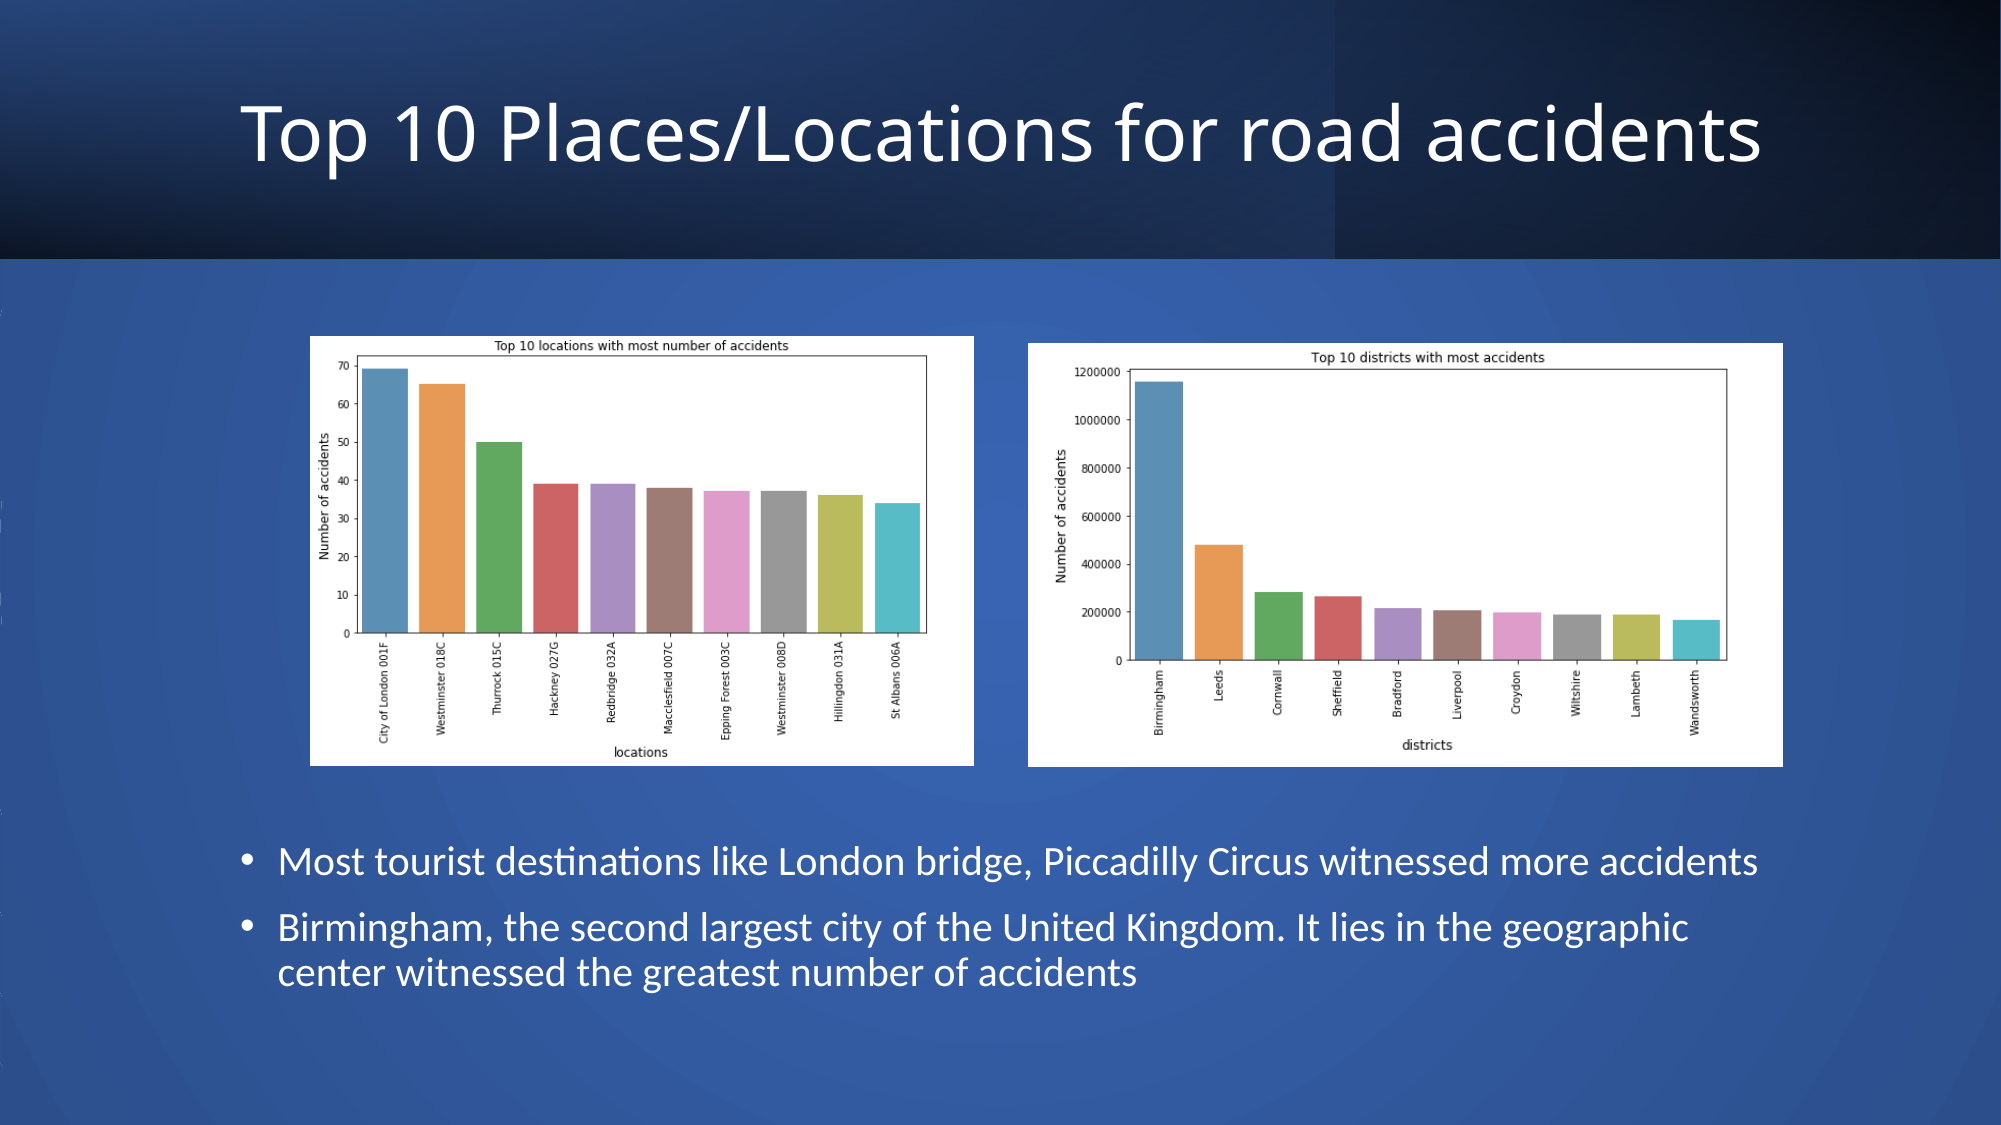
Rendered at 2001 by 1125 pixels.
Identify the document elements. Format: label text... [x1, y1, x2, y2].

text_box [1, 259, 2000, 1125]
list Most tourist destinations like London bridge, Piccadilly Circus witnessed more accidents Birmingham, the second largest city of the United Kingdom. It lies in the geographic center witnessed the greatest number of accidents [225, 831, 1783, 1059]
picture [310, 336, 974, 766]
picture [1028, 343, 1783, 767]
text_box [0, 0, 2000, 259]
